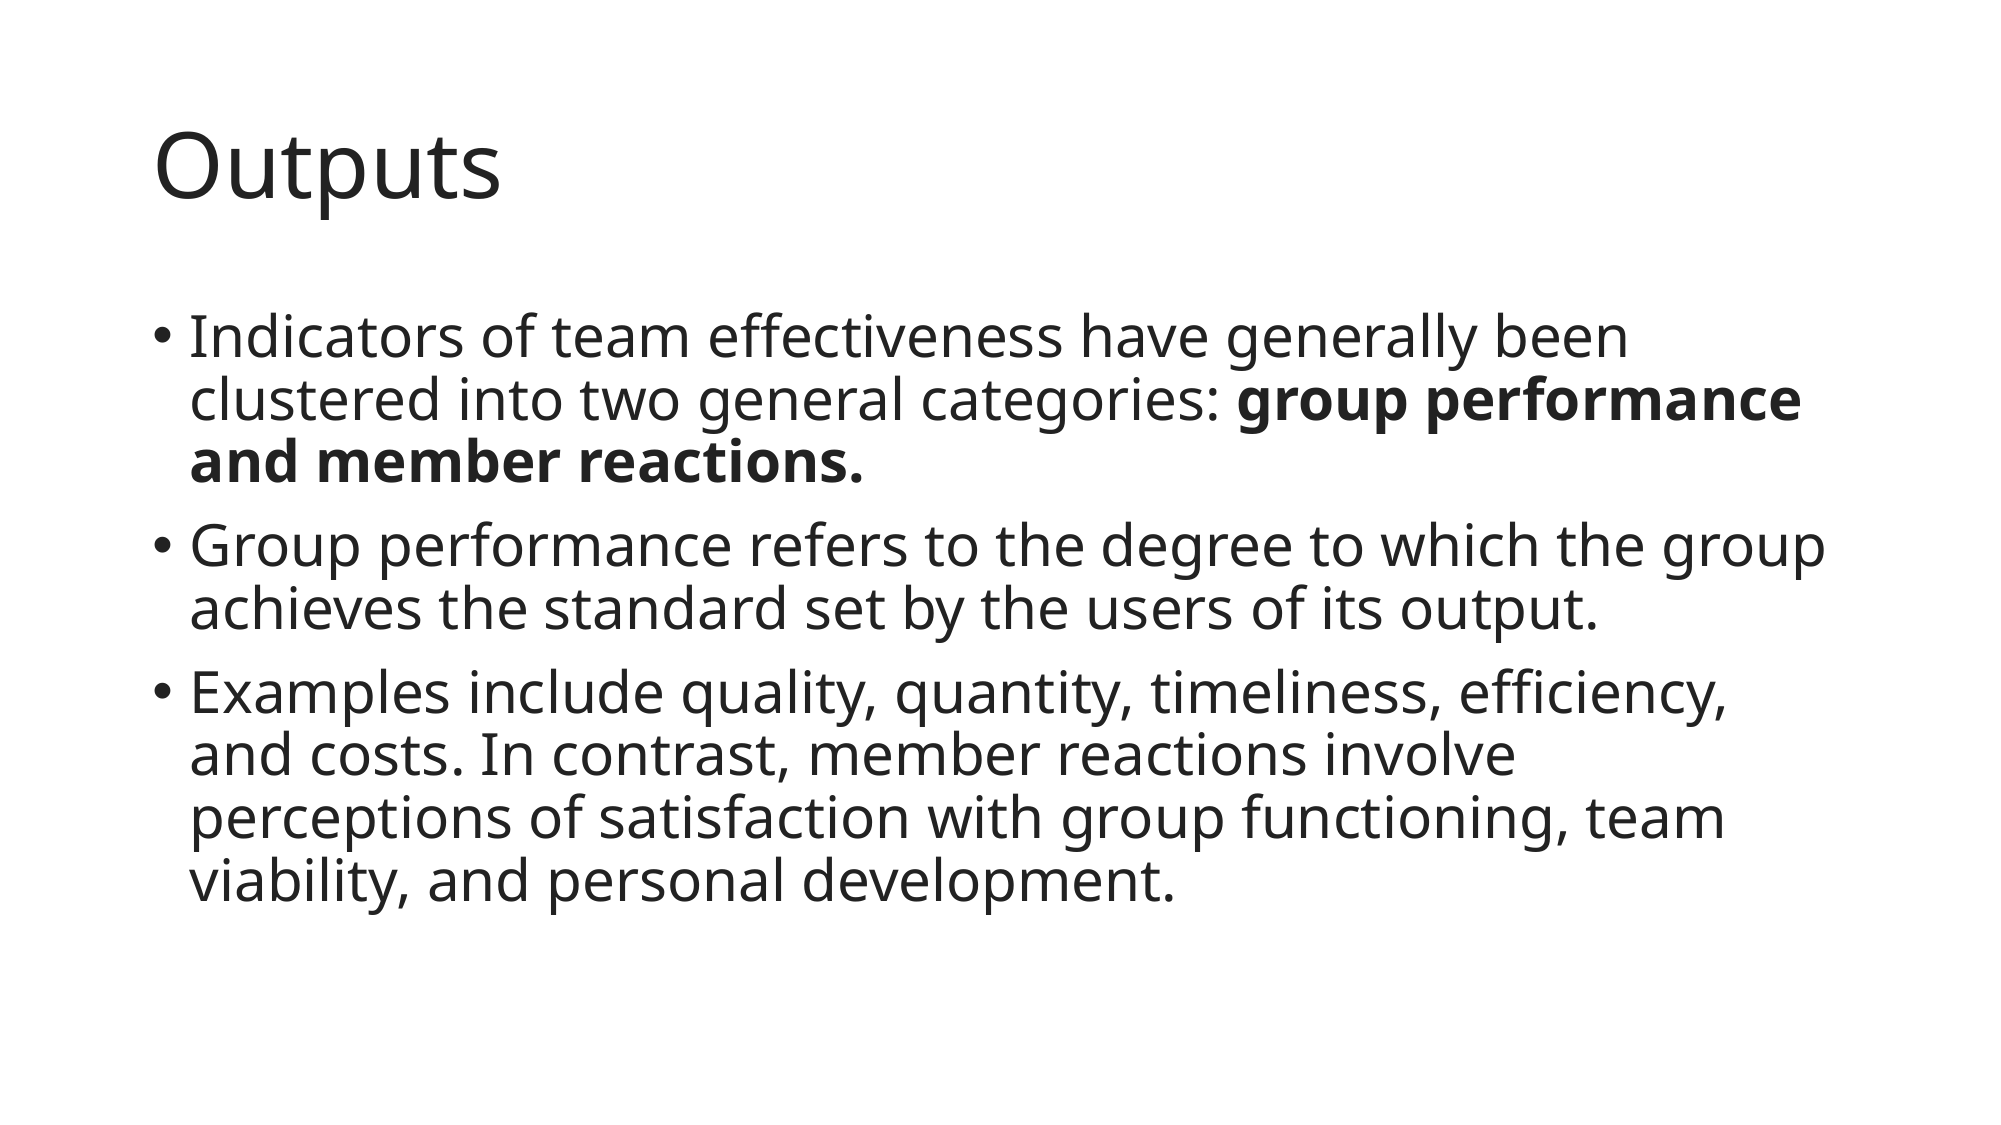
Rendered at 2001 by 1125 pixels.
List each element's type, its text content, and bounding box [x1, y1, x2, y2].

title Outputs [137, 59, 1863, 278]
list Indicators of team effectiveness have generally been clustered into two general categories: group performance and member reactions. Group performance refers to the degree to which the group achieves the standard set by the users of its output. Examples include quality, quantity, timeliness, efficiency, and costs. In contrast, member reactions involve perceptions of satisfaction with group functioning, team viability, and personal development. [137, 299, 1863, 1014]
